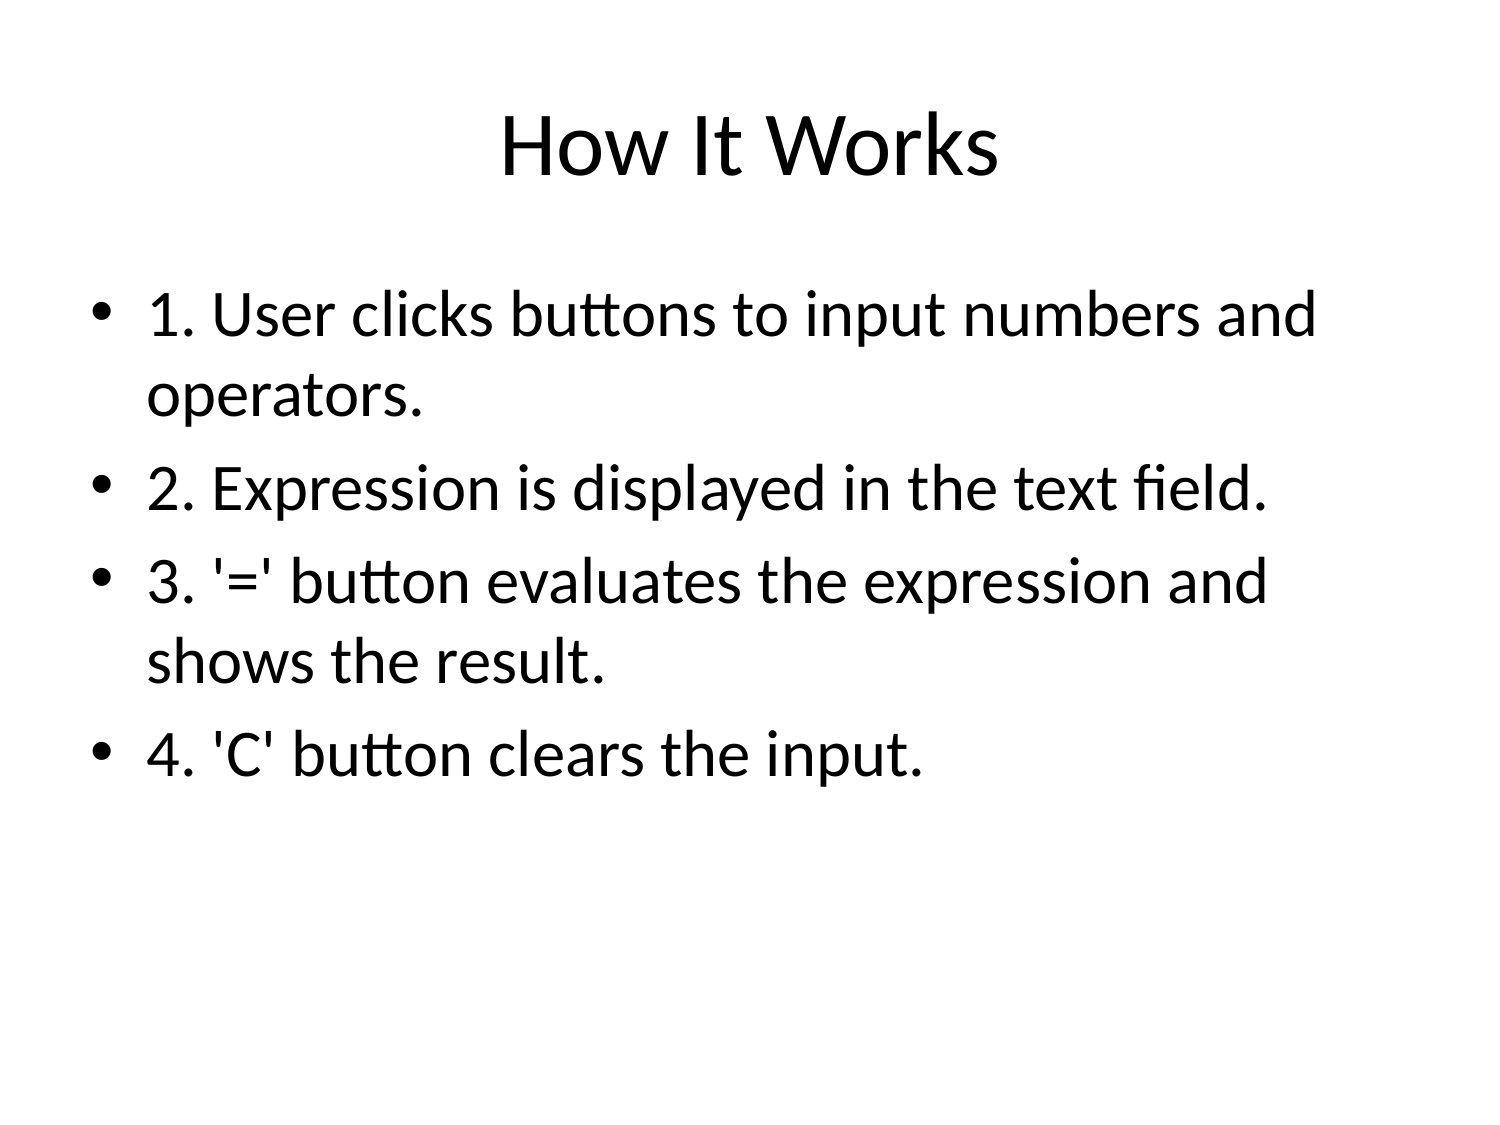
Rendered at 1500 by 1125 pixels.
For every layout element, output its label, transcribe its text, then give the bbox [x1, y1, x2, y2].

list 1. User clicks buttons to input numbers and operators. 2. Expression is displayed in the text field. 3. '=' button evaluates the expression and shows the result. 4. 'C' button clears the input. [75, 262, 1425, 1005]
title How It Works [75, 45, 1425, 233]
